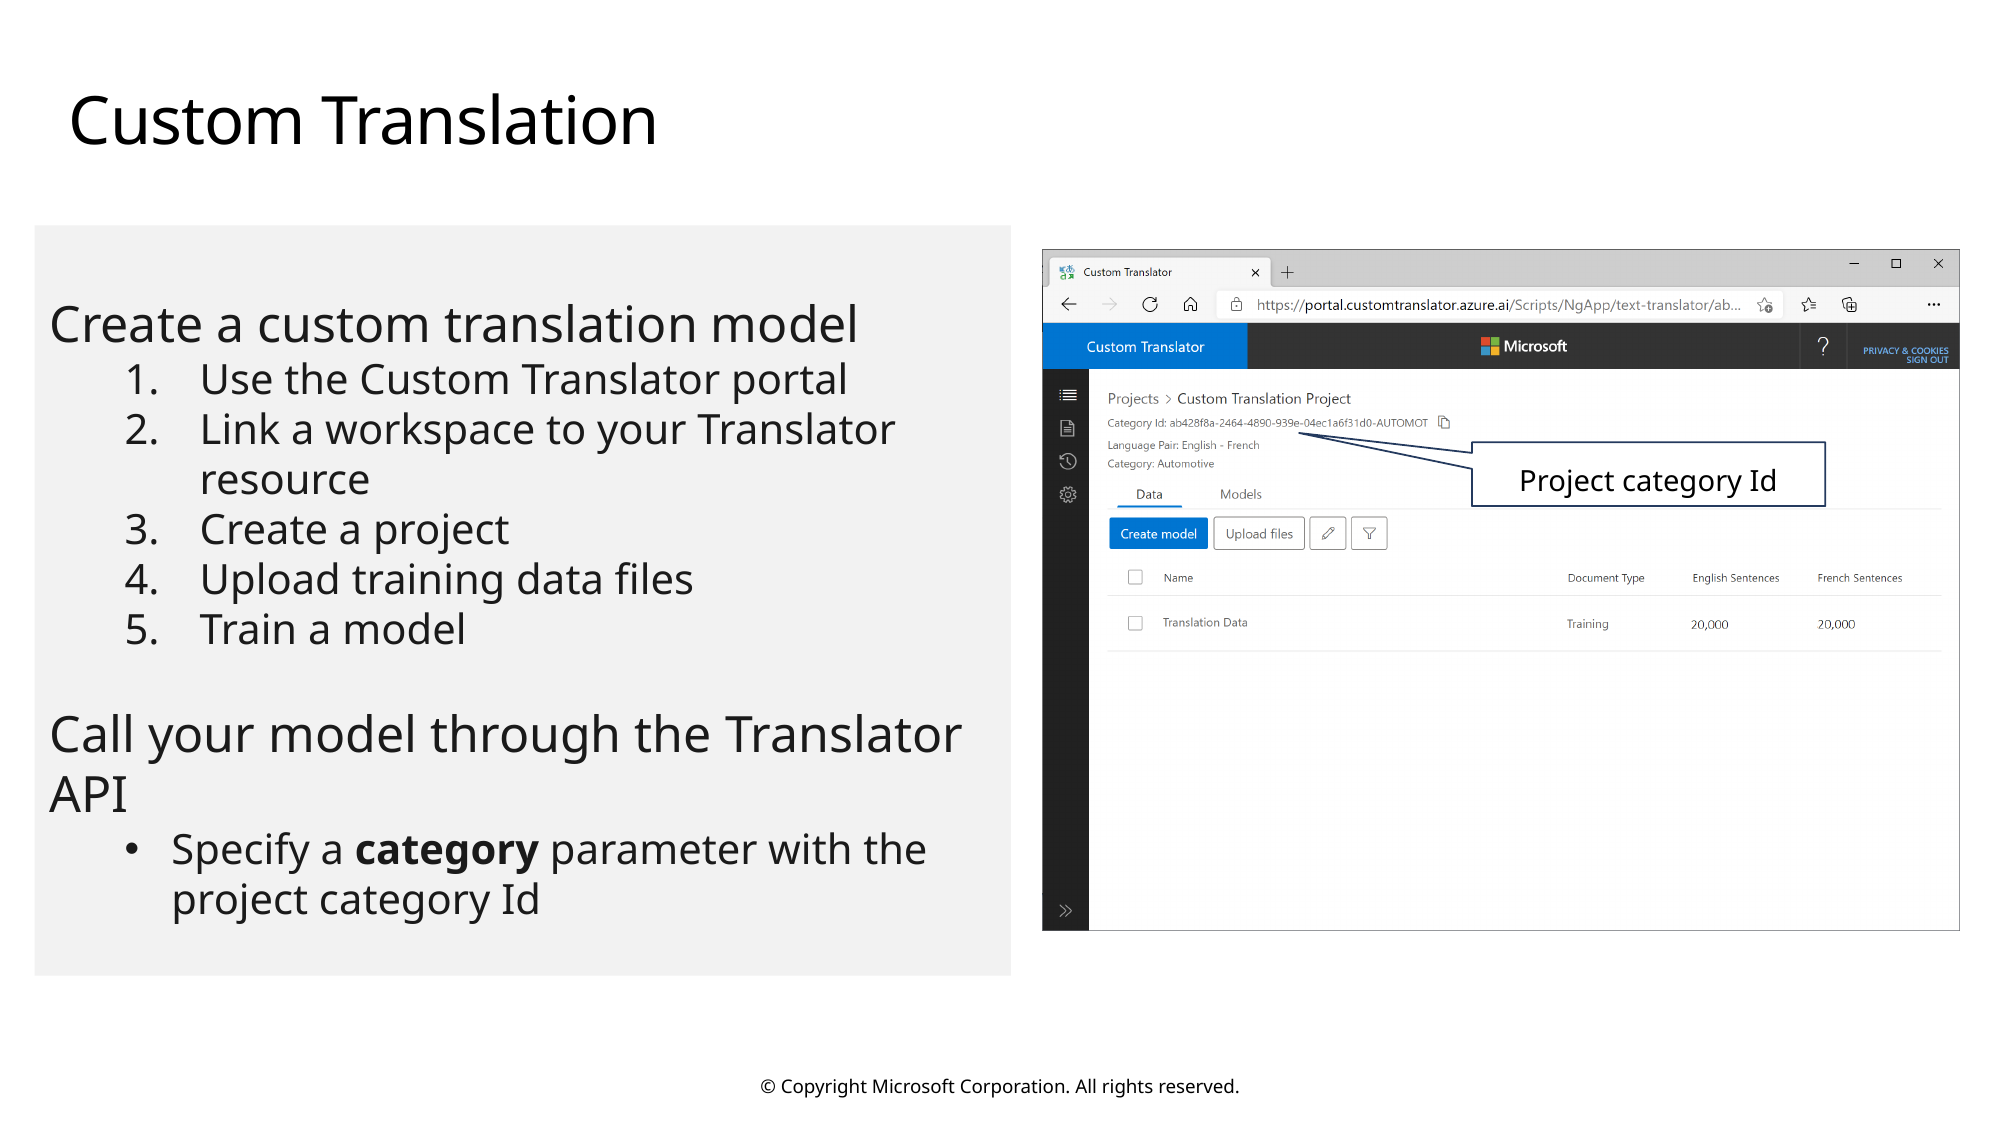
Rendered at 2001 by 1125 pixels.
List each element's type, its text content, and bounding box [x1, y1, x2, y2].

title Custom Translation [68, 72, 1930, 184]
text_box Create a custom translation model Use the Custom Translator portal Link a workspace to your Translator resource Create a project Upload training data files Train a model Call your model through the Translator API Specify a category parameter with the project category Id [34, 225, 1011, 976]
picture [1041, 249, 1960, 931]
